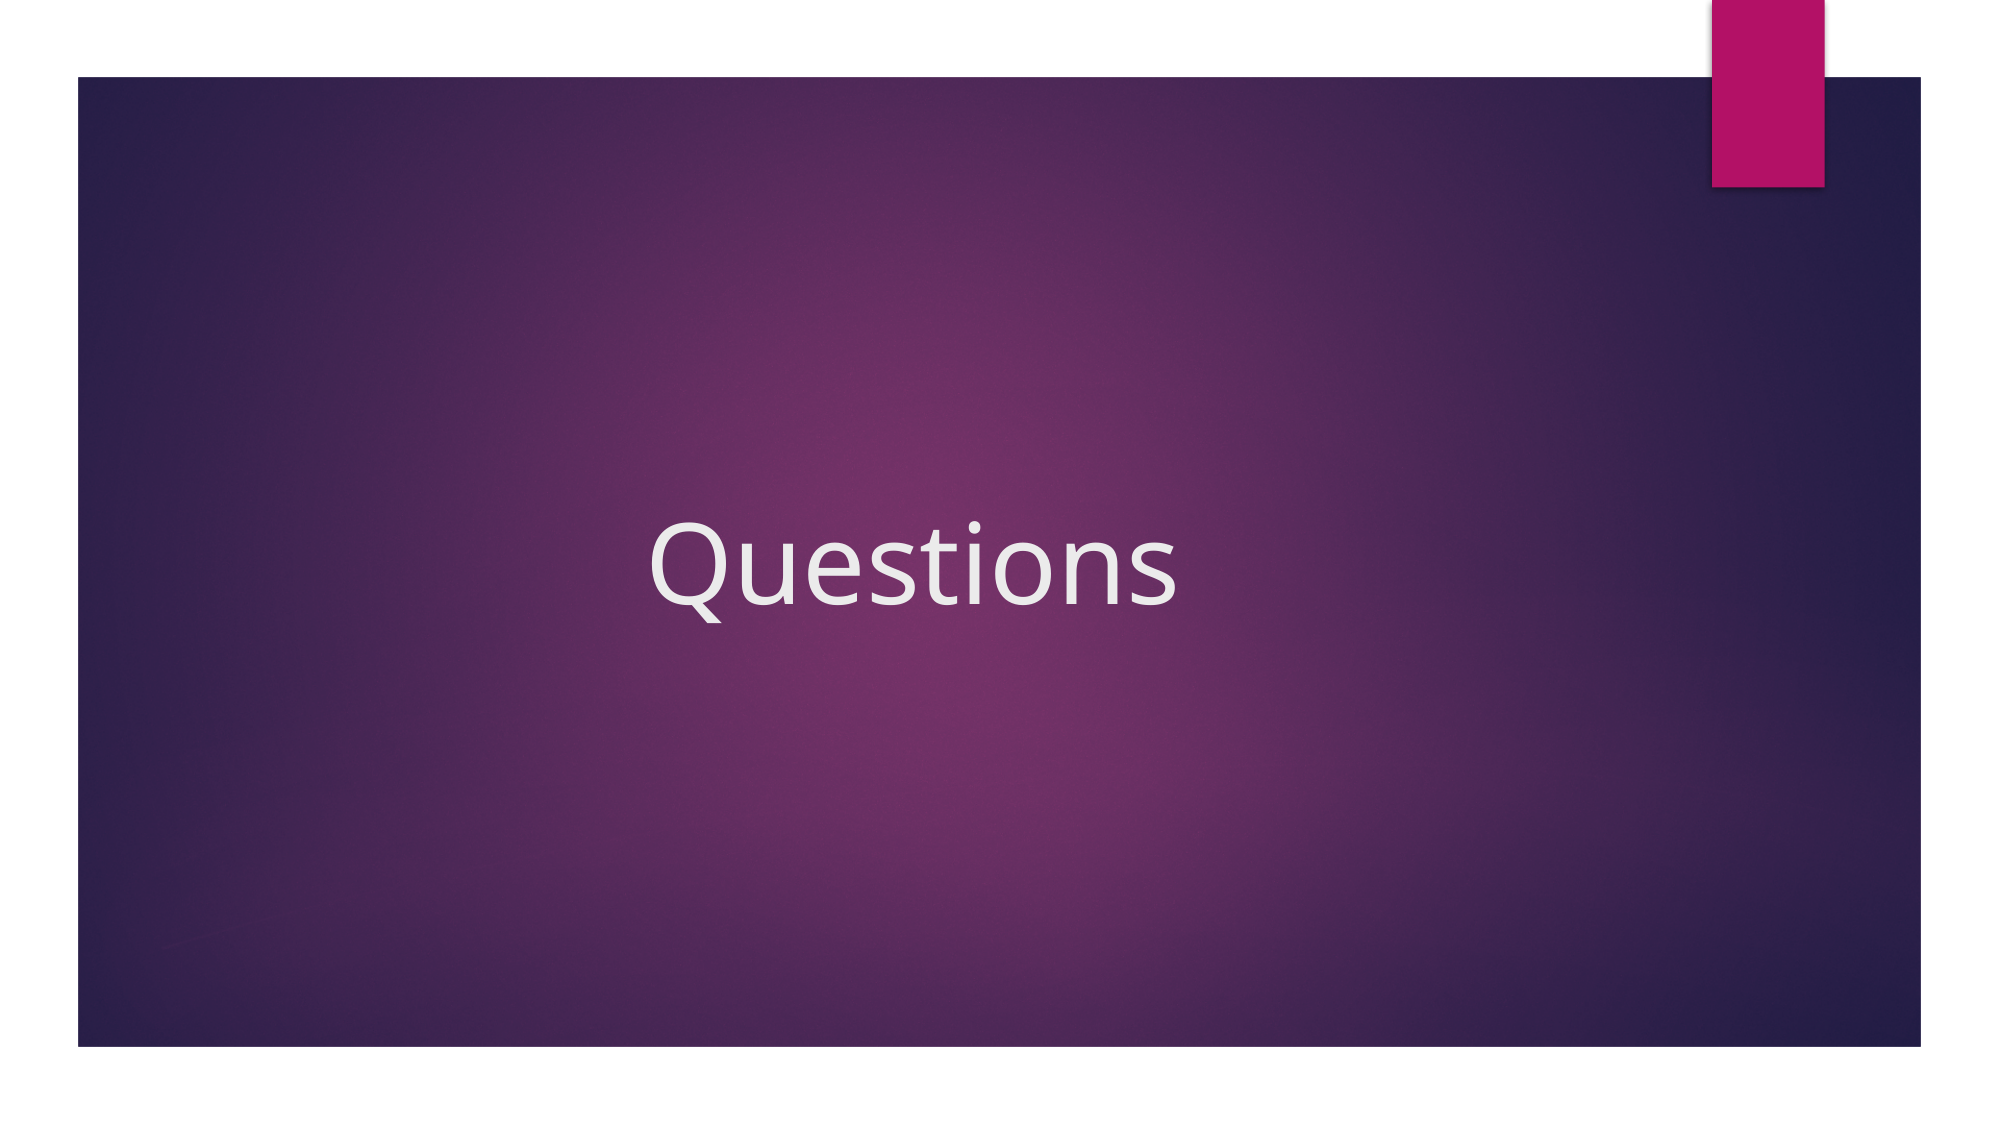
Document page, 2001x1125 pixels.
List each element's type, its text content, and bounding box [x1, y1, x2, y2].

title Questions [189, 344, 1638, 635]
